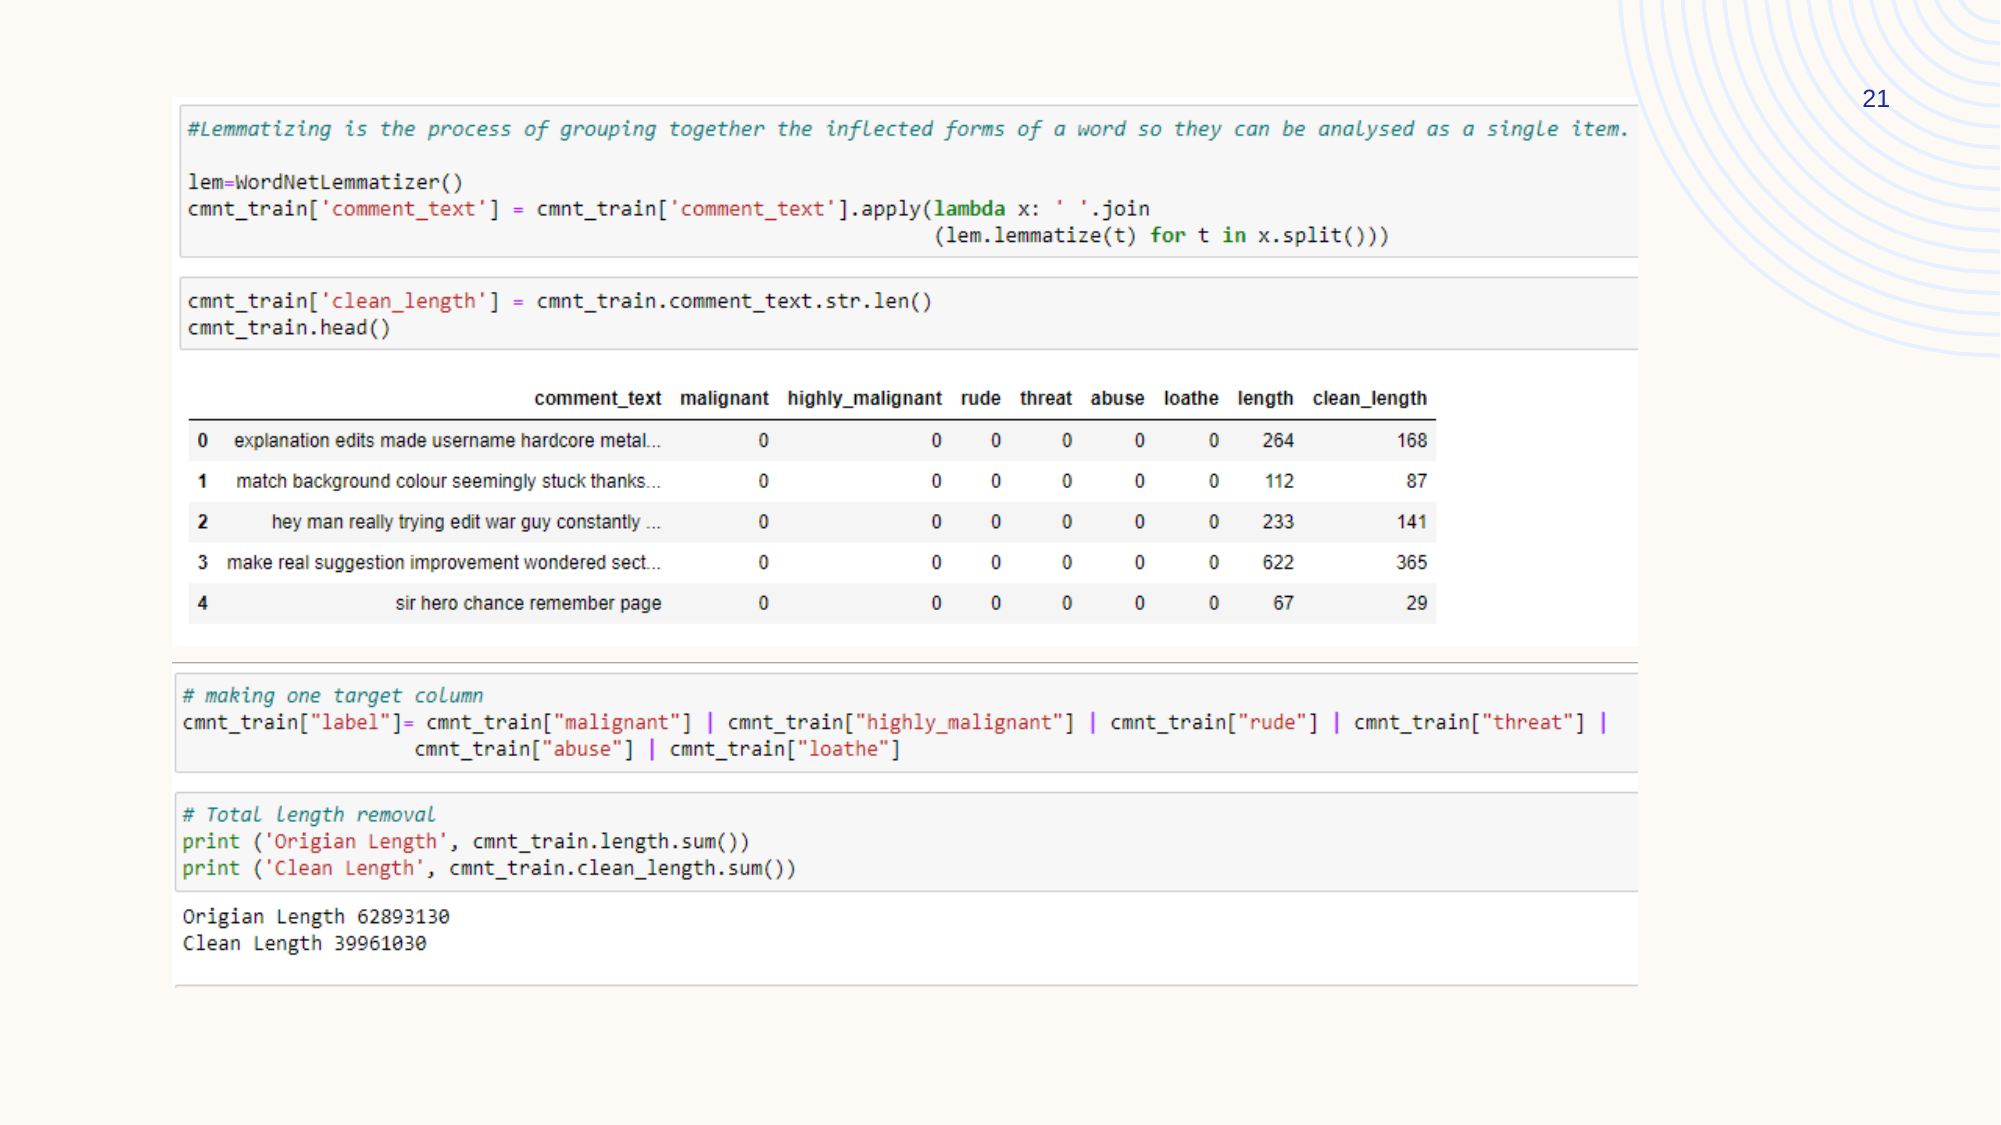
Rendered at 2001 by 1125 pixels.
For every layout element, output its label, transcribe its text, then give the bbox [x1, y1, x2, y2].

slide_number 21 [1795, 75, 1958, 120]
picture [172, 662, 1638, 988]
picture [172, 97, 1638, 646]
